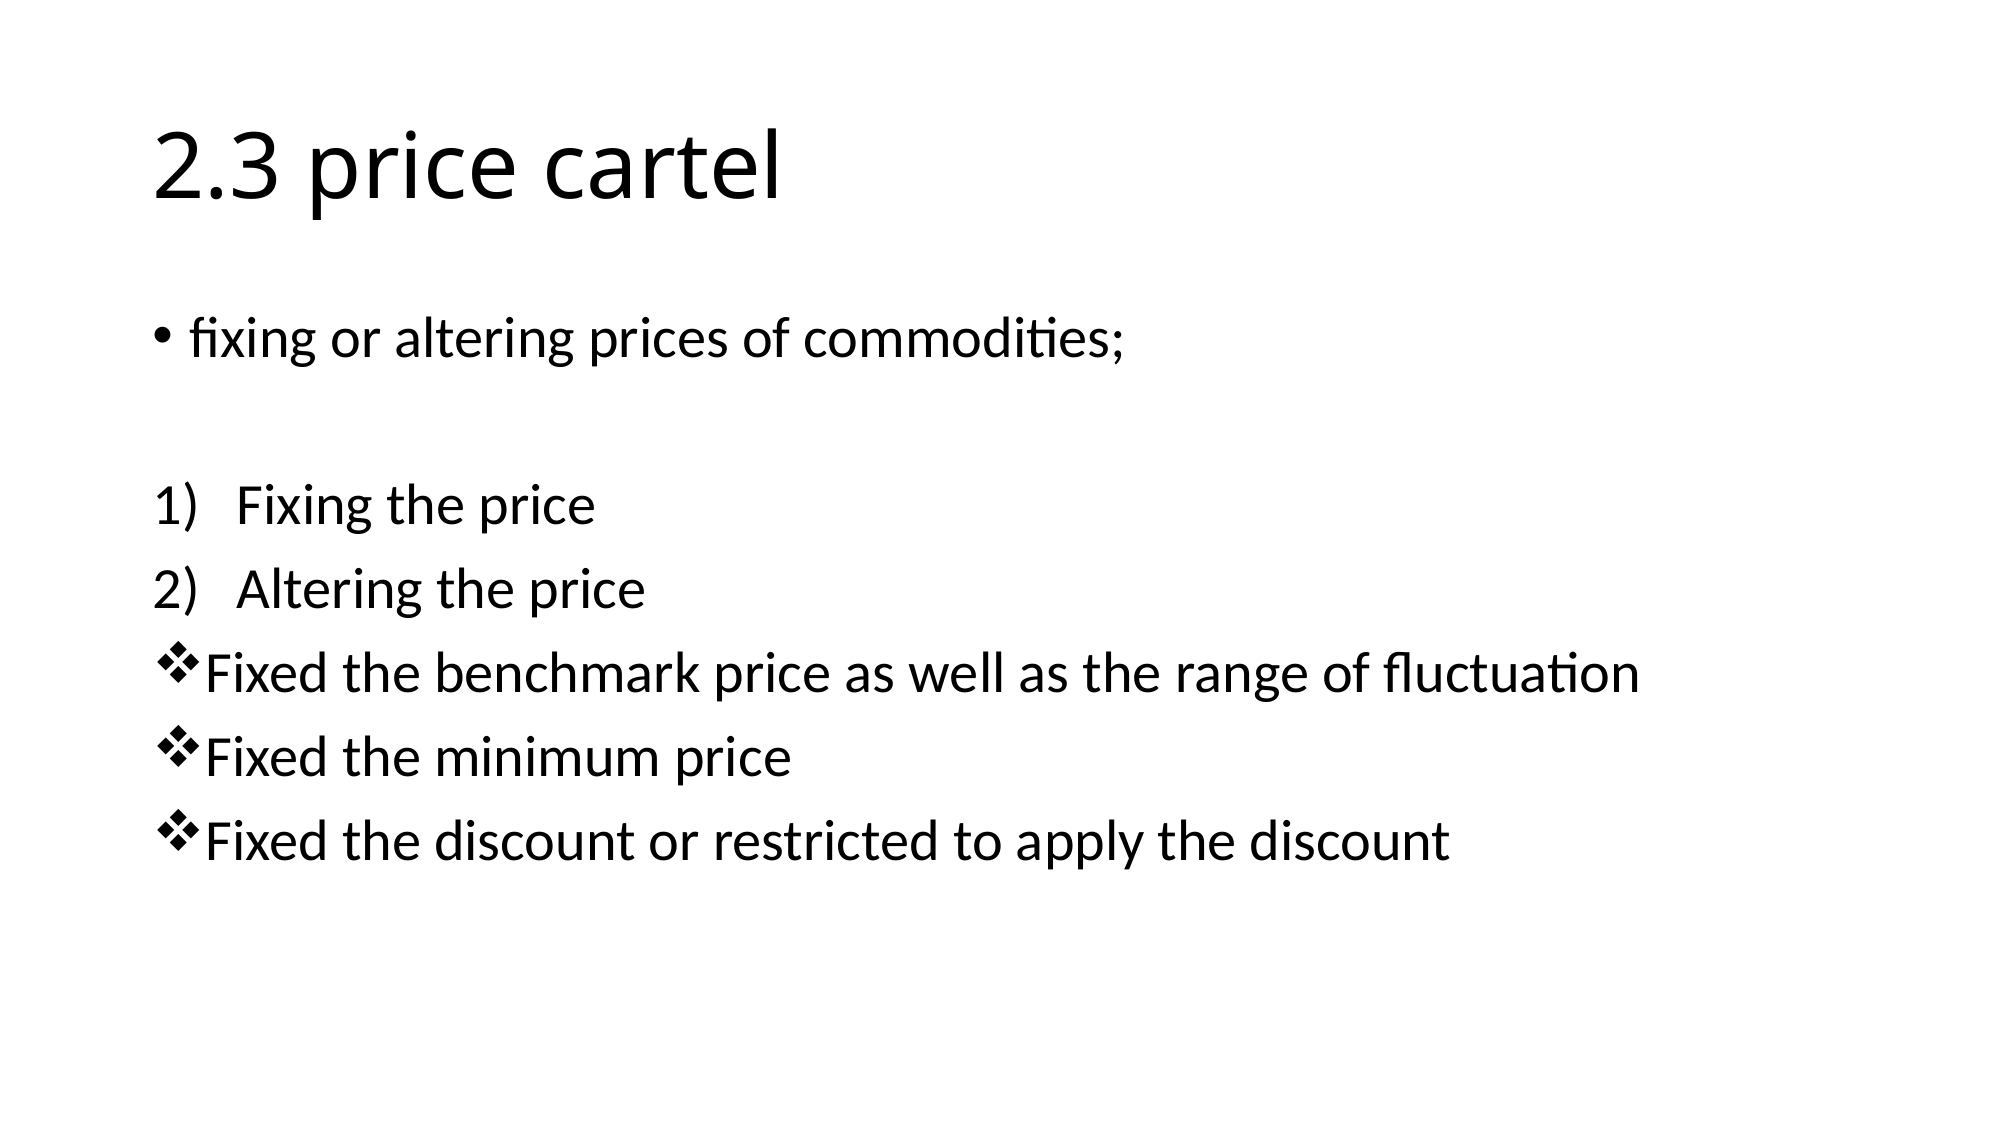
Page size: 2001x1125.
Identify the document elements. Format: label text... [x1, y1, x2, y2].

title 2.3 price cartel [137, 59, 1863, 278]
list fixing or altering prices of commodities; Fixing the price Altering the price Fixed the benchmark price as well as the range of fluctuation Fixed the minimum price Fixed the discount or restricted to apply the discount [137, 299, 1863, 1014]
